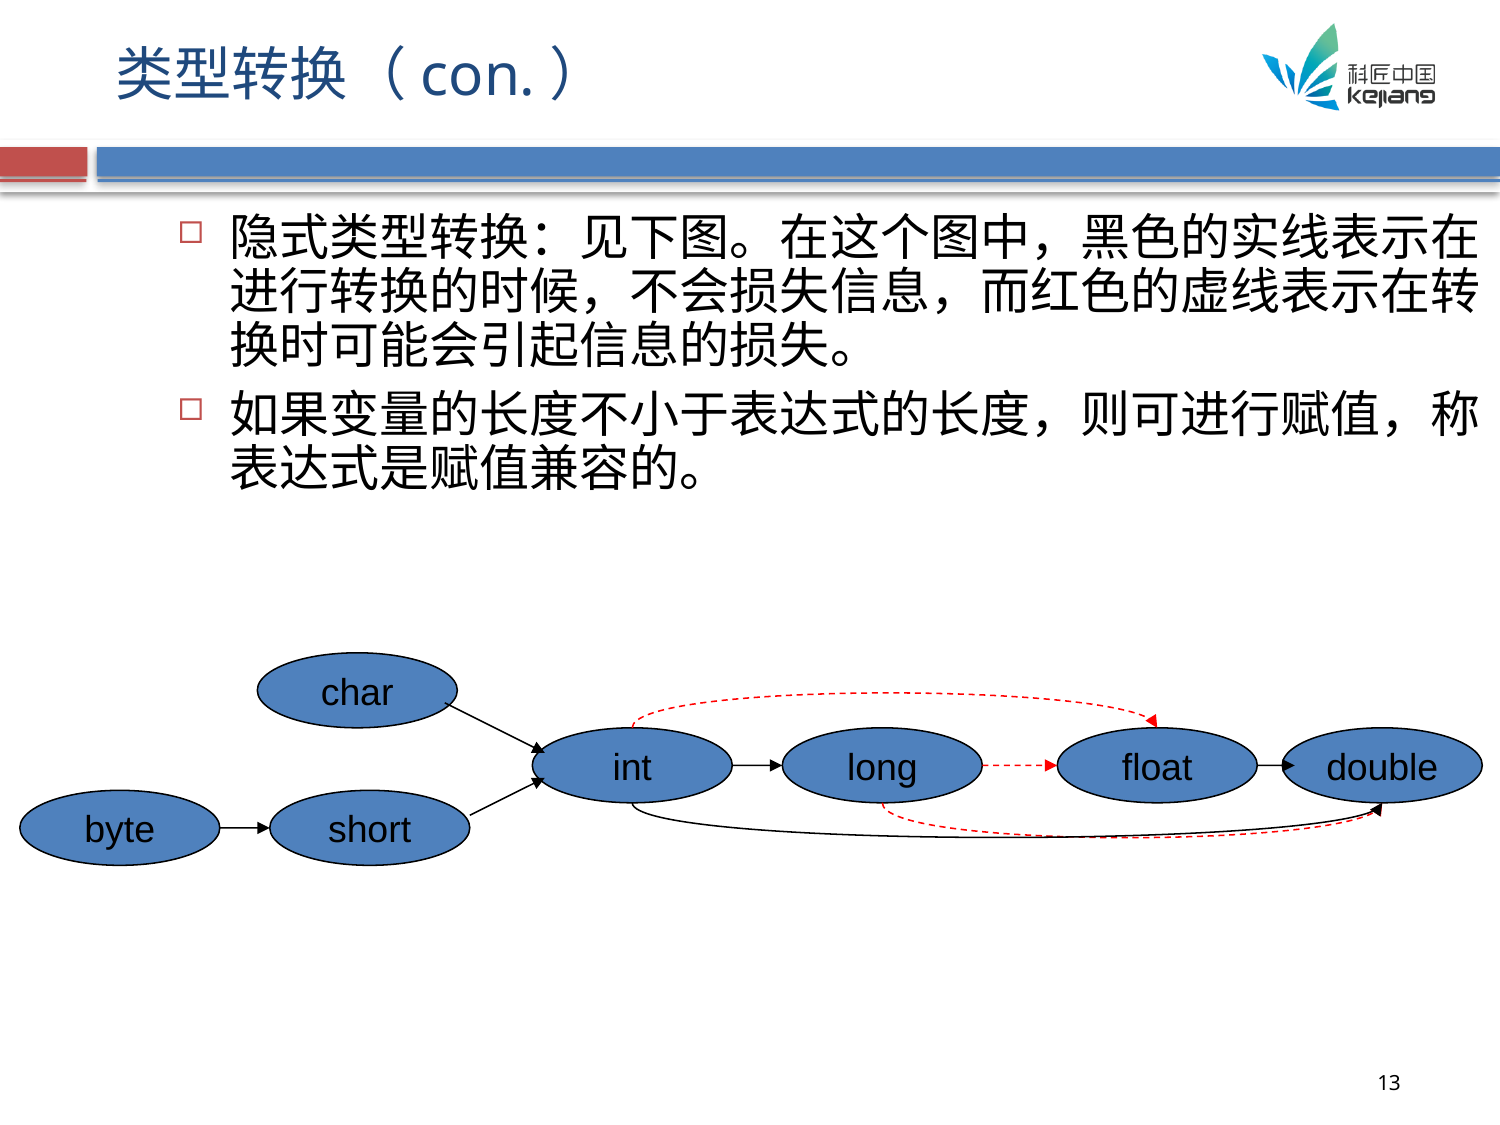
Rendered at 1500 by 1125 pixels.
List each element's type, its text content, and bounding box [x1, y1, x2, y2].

title 类型转换（con.） [100, 0, 1439, 143]
text_box 13 [1362, 1062, 1425, 1118]
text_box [19, 652, 1483, 866]
picture [1261, 143, 1439, 154]
list 隐式类型转换：见下图。在这个图中，黑色的实线表示在进行转换的时候，不会损失信息，而红色的虚线表示在转换时可能会引起信息的损失。 如果变量的长度不小于表达式的长度，则可进行赋值，称表达式是赋值兼容的。 [162, 204, 1500, 1002]
